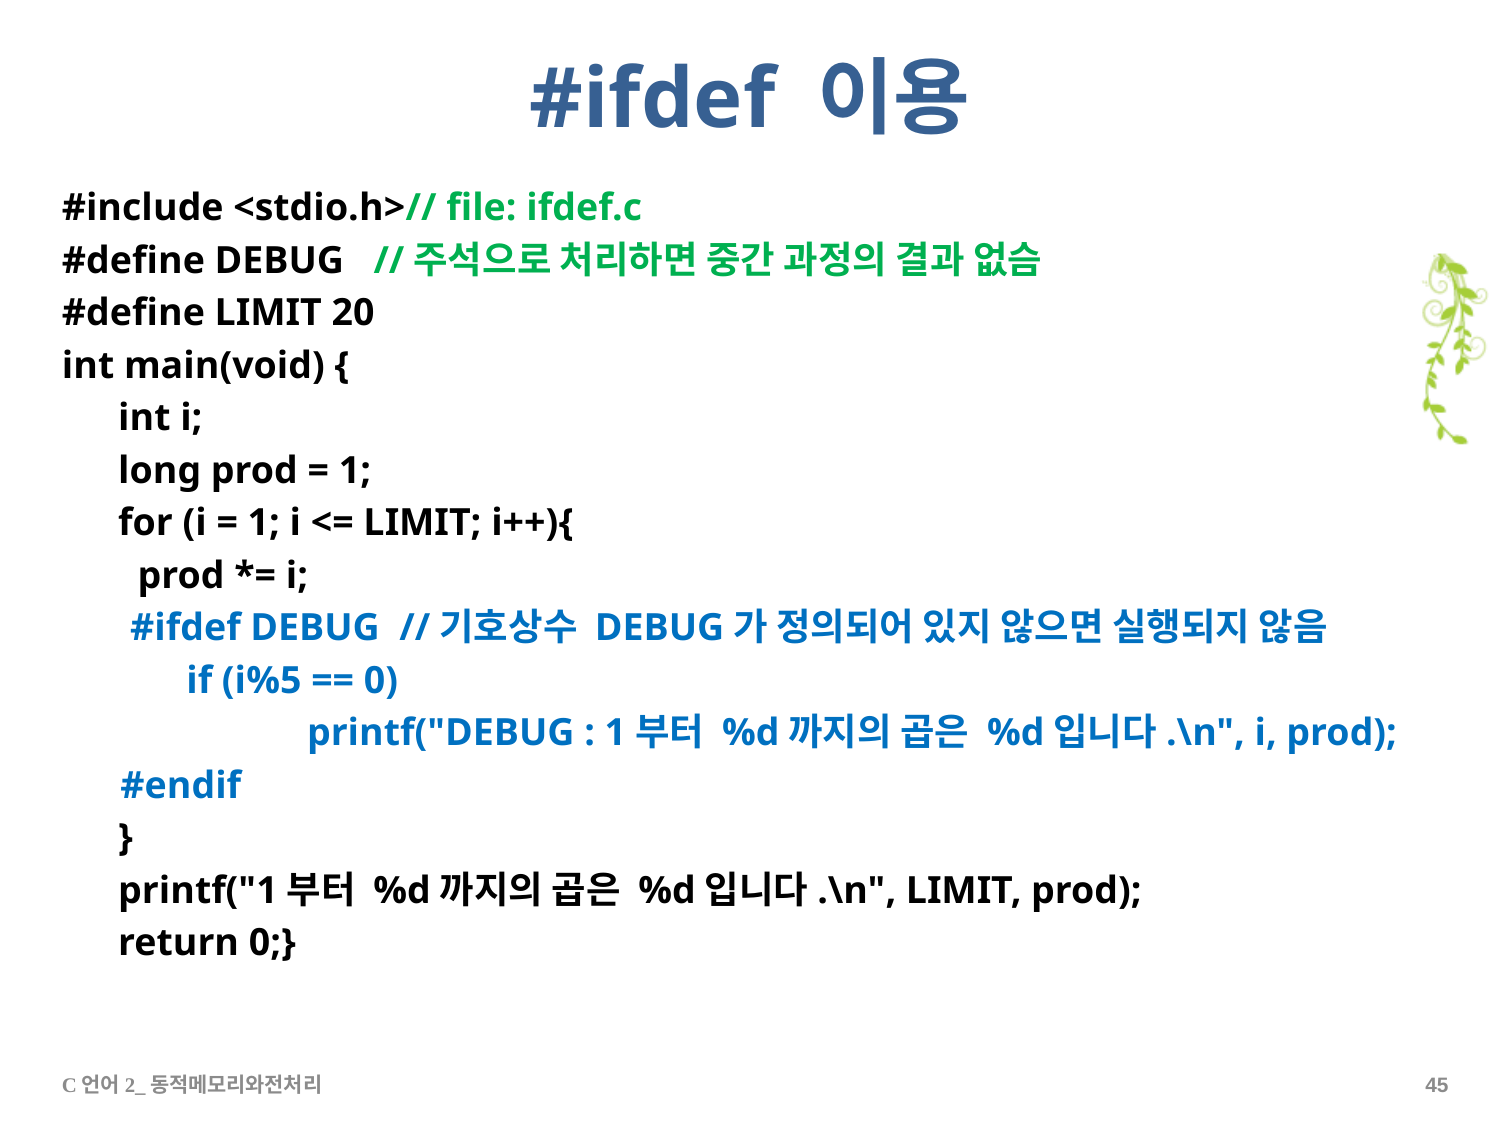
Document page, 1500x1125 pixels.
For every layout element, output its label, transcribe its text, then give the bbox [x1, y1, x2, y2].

picture [1454, 246, 1500, 457]
list #include <stdio.h>// file: ifdef.c #define DEBUG //주석으로 처리하면 중간 과정의 결과 없슴 #define LIMIT 20 int main(void) { int i; long prod = 1; for (i = 1; i <= LIMIT; i++){ prod *= i; #ifdef DEBUG //기호상수 DEBUG가 정의되어 있지 않으면 실행되지 않음 if (i%5 == 0) printf("DEBUG : 1부터 %d까지의 곱은 %d입니다.\n", i, prod); #endif } printf("1부터 %d까지의 곱은 %d입니다.\n", LIMIT, prod); return 0;} [46, 175, 1454, 1059]
footer C언어2_동적메모리와전처리 [46, 1066, 522, 1103]
title #ifdef 이용 [46, 23, 1454, 166]
slide_number 44 [1113, 1066, 1464, 1103]
